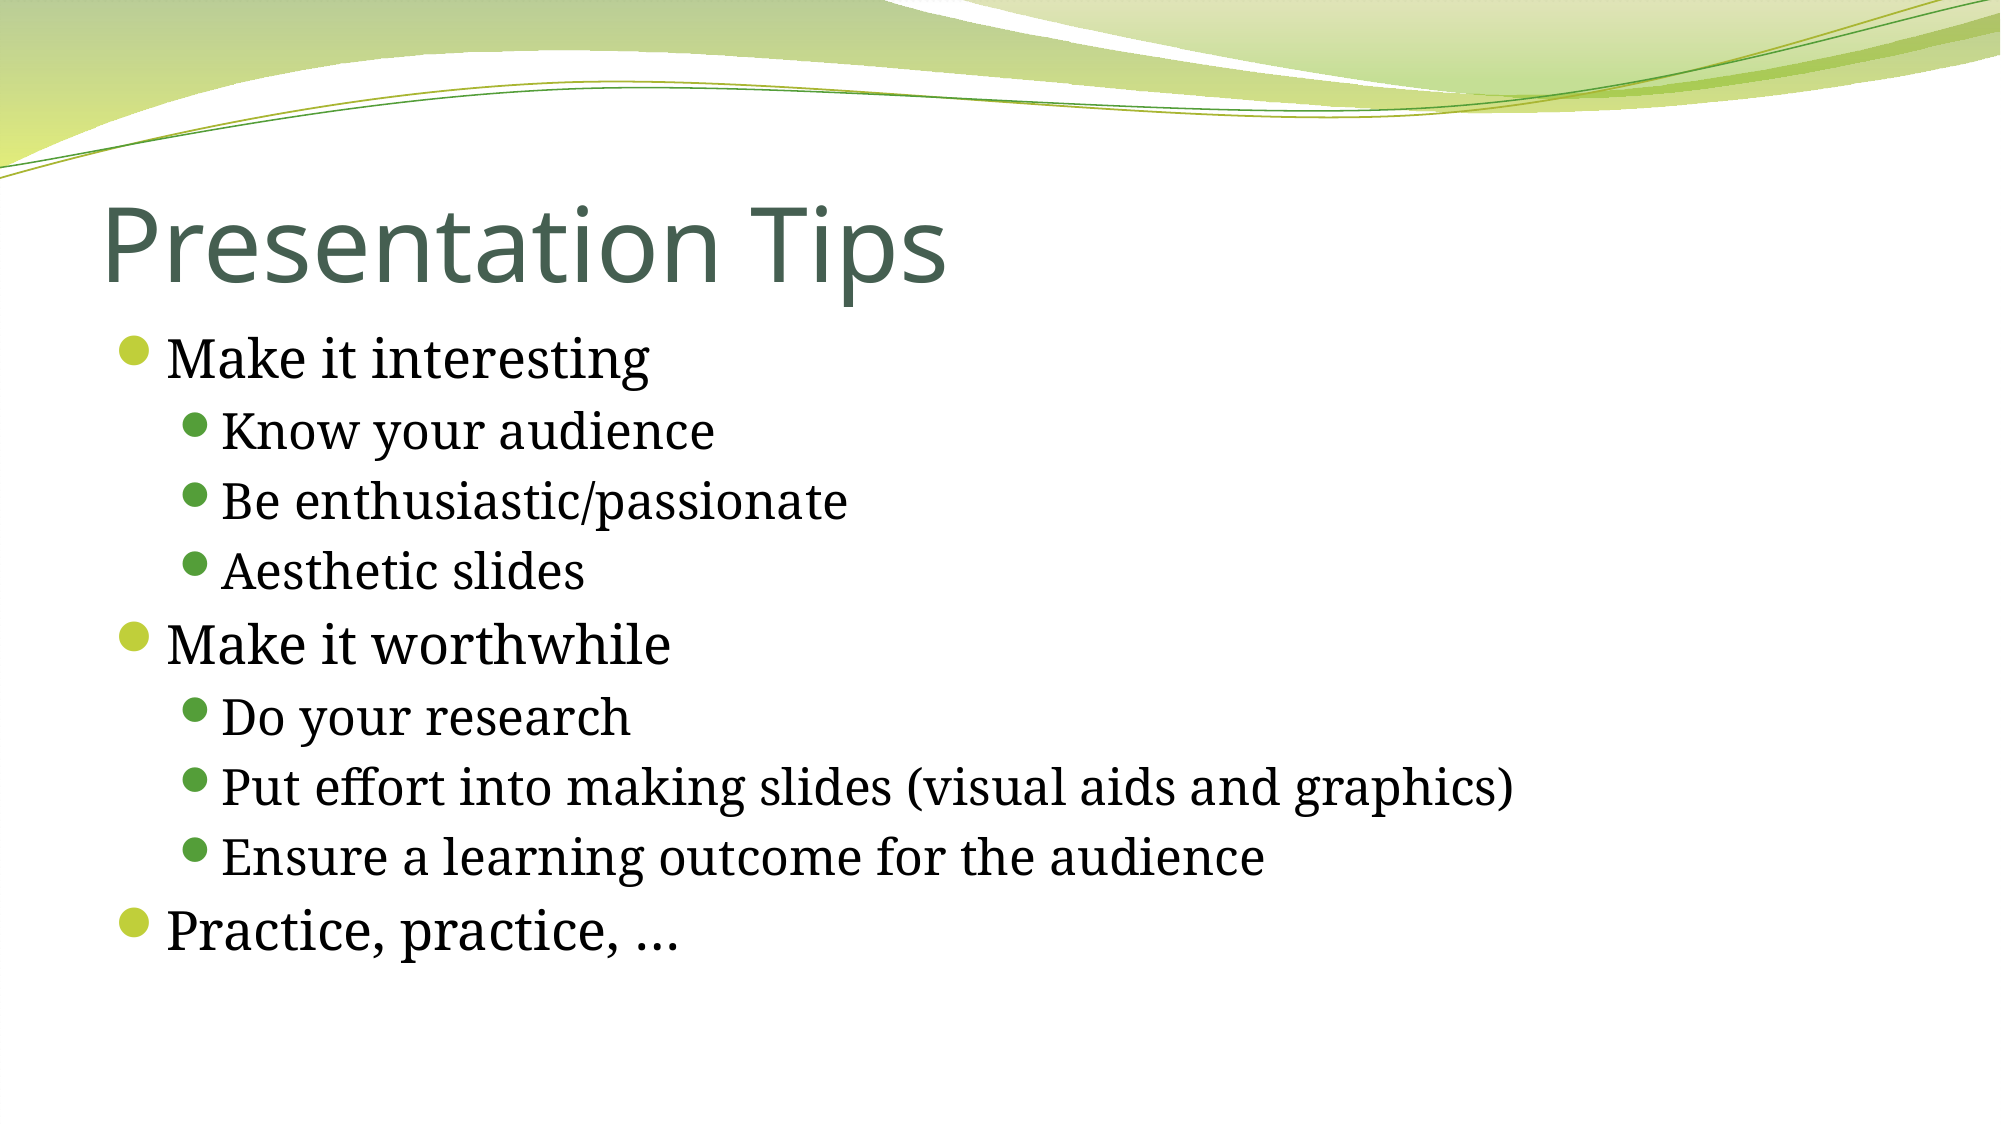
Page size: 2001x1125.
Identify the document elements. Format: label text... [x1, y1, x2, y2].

list Make it interesting Know your audience Be enthusiastic/passionate Aesthetic slides Make it worthwhile Do your research Put effort into making slides (visual aids and graphics) Ensure a learning outcome for the audience Practice, practice, … [99, 317, 1900, 1038]
title Presentation Tips [99, 115, 1900, 303]
